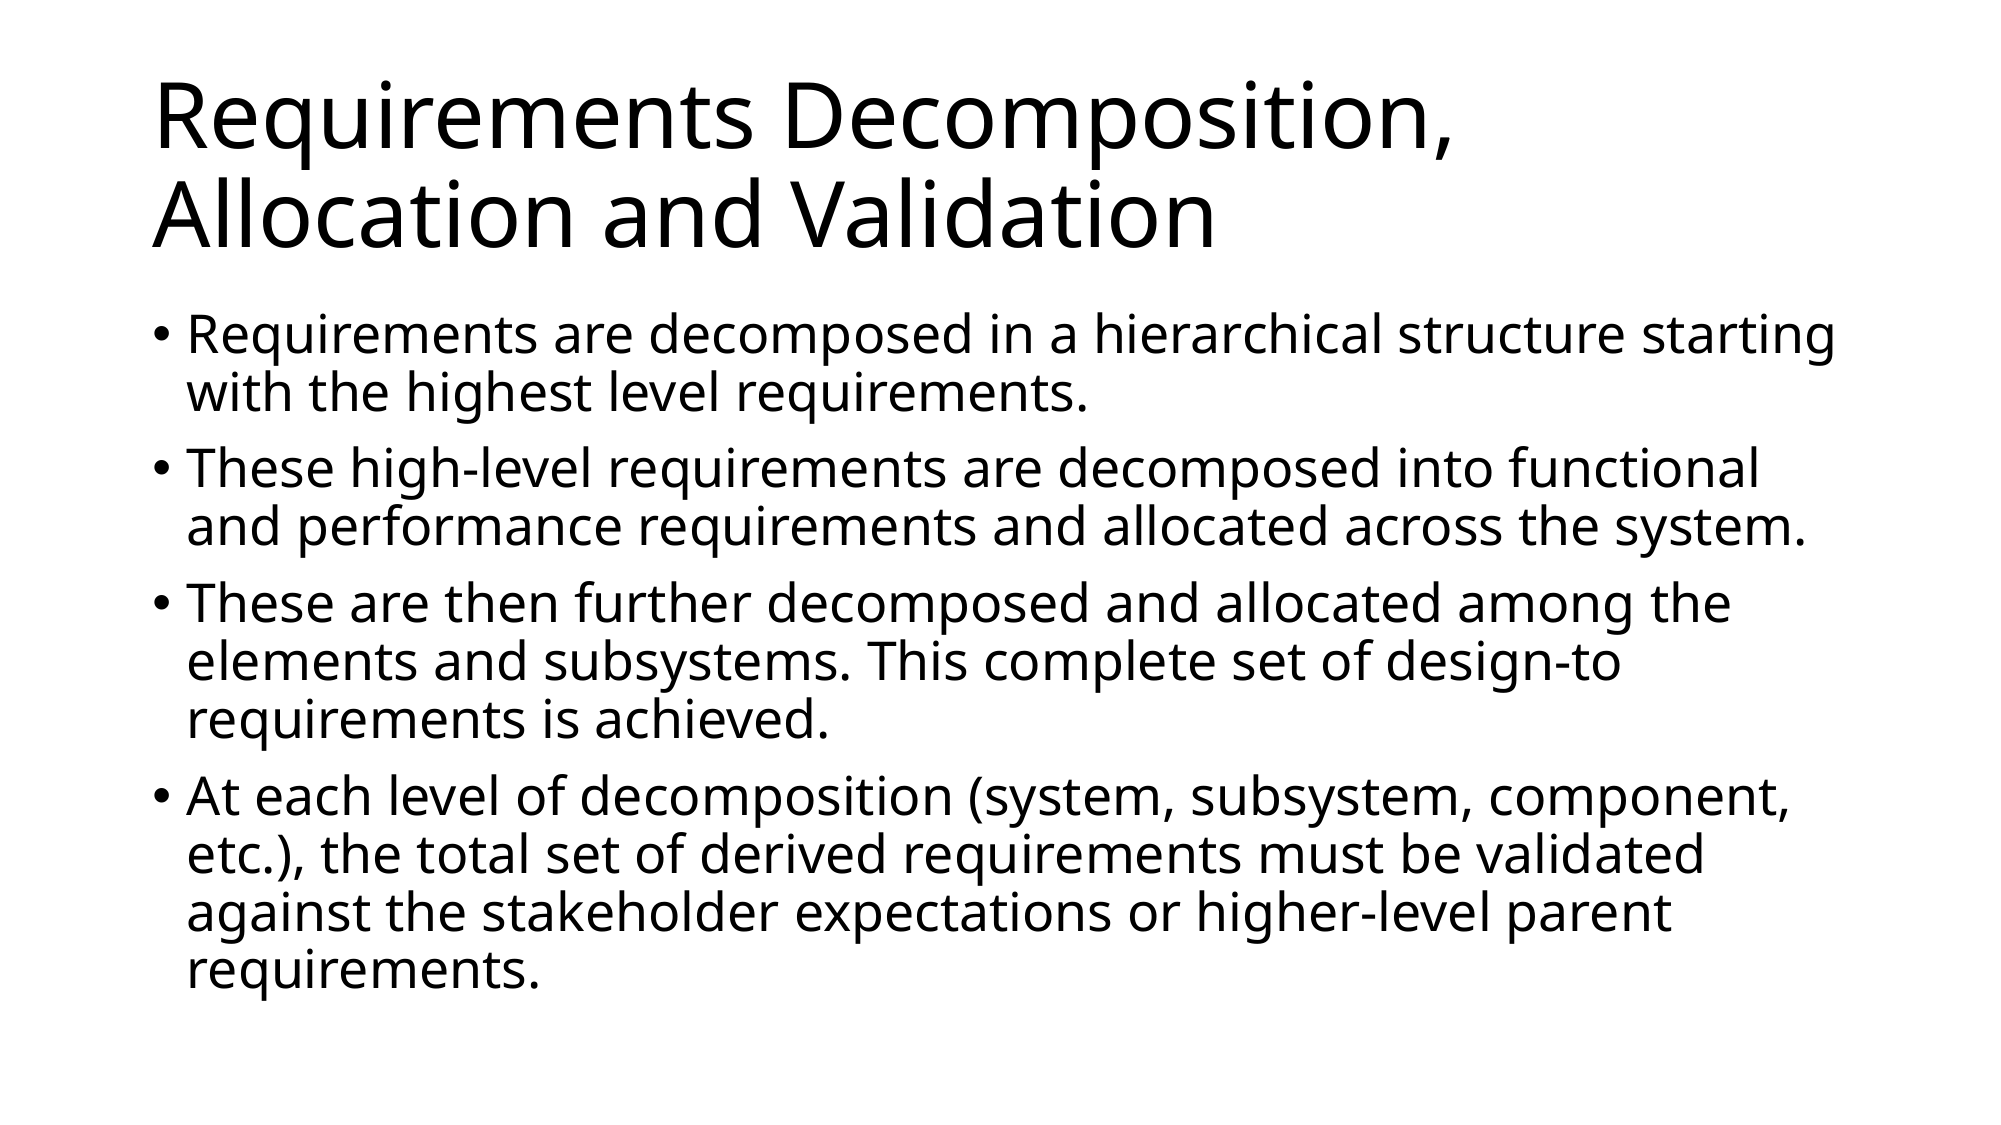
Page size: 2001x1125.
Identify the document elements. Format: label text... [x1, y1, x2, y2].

title Requirements Decomposition, Allocation and Validation [137, 59, 1863, 278]
list Requirements are decomposed in a hierarchical structure starting with the highest level requirements. These high-level requirements are decomposed into functional and performance requirements and allocated across the system. These are then further decomposed and allocated among the elements and subsystems. This complete set of design-to requirements is achieved. At each level of decomposition (system, subsystem, component, etc.), the total set of derived requirements must be validated against the stakeholder expectations or higher-level parent requirements. [137, 299, 1863, 1014]
